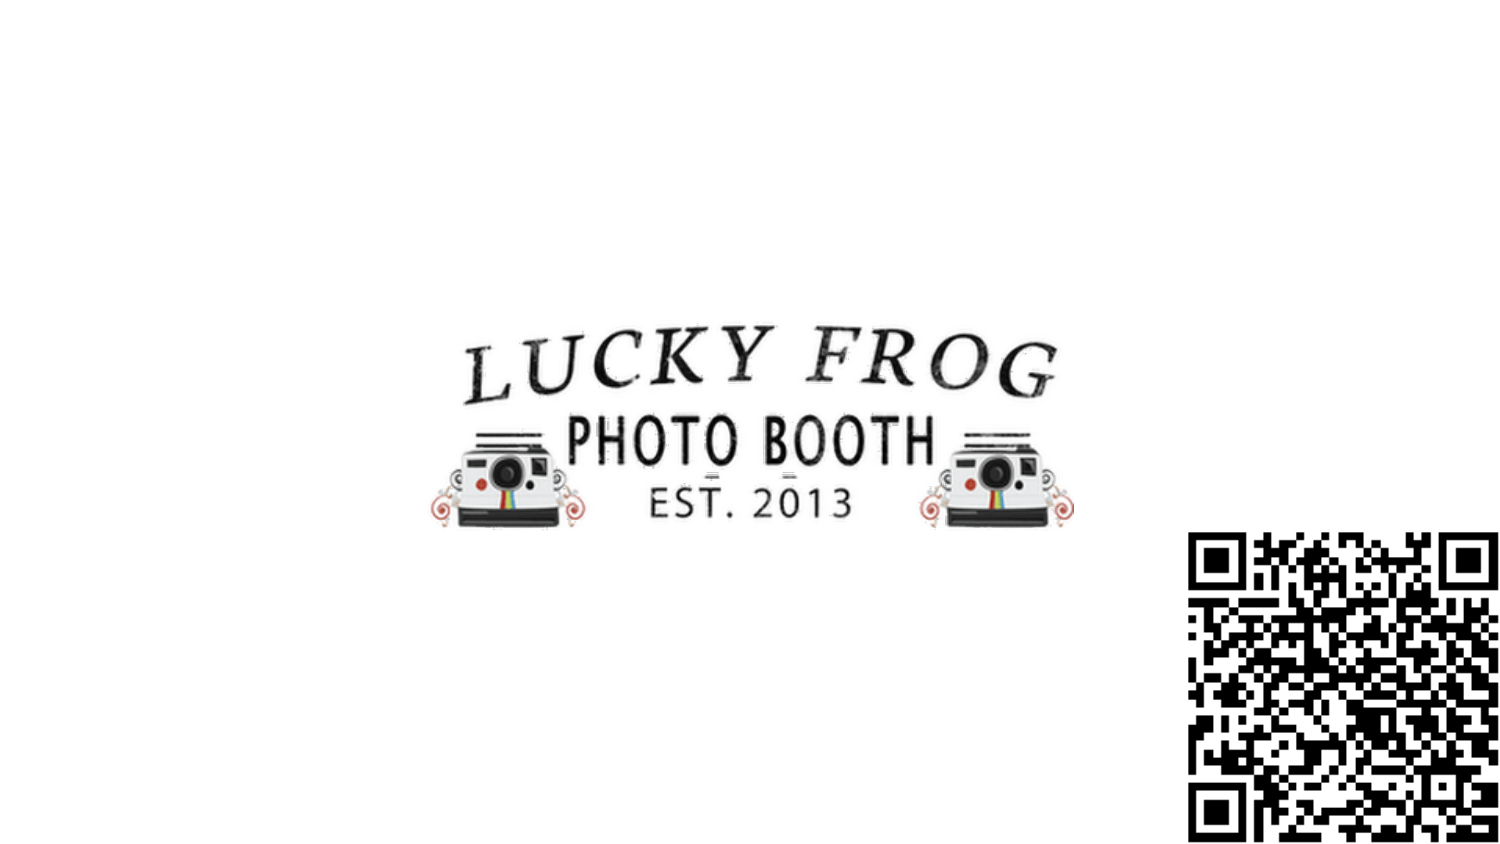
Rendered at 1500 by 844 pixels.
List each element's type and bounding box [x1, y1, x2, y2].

picture [1187, 530, 1500, 844]
picture [426, 312, 1074, 531]
